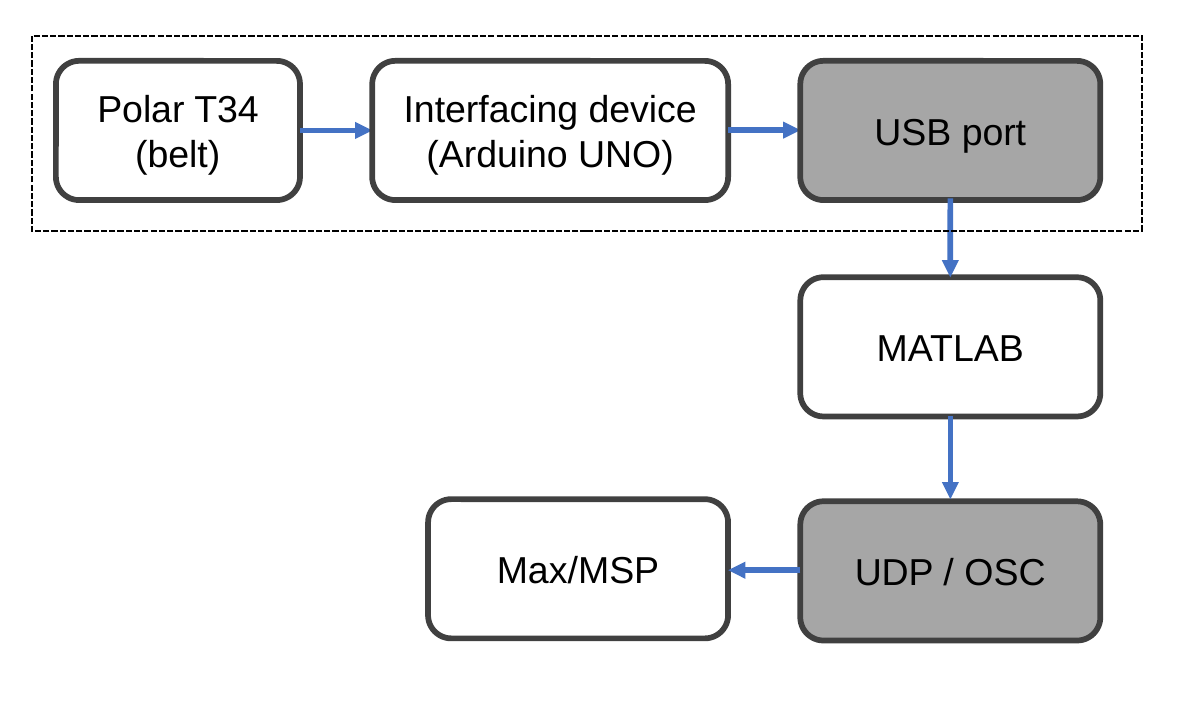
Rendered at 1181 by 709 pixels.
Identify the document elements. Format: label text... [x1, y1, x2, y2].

text_box MATLAB [799, 276, 1102, 418]
text_box Max/MSP [426, 498, 730, 640]
text_box UDP / OSC [799, 500, 1102, 642]
text_box [31, 35, 1143, 232]
